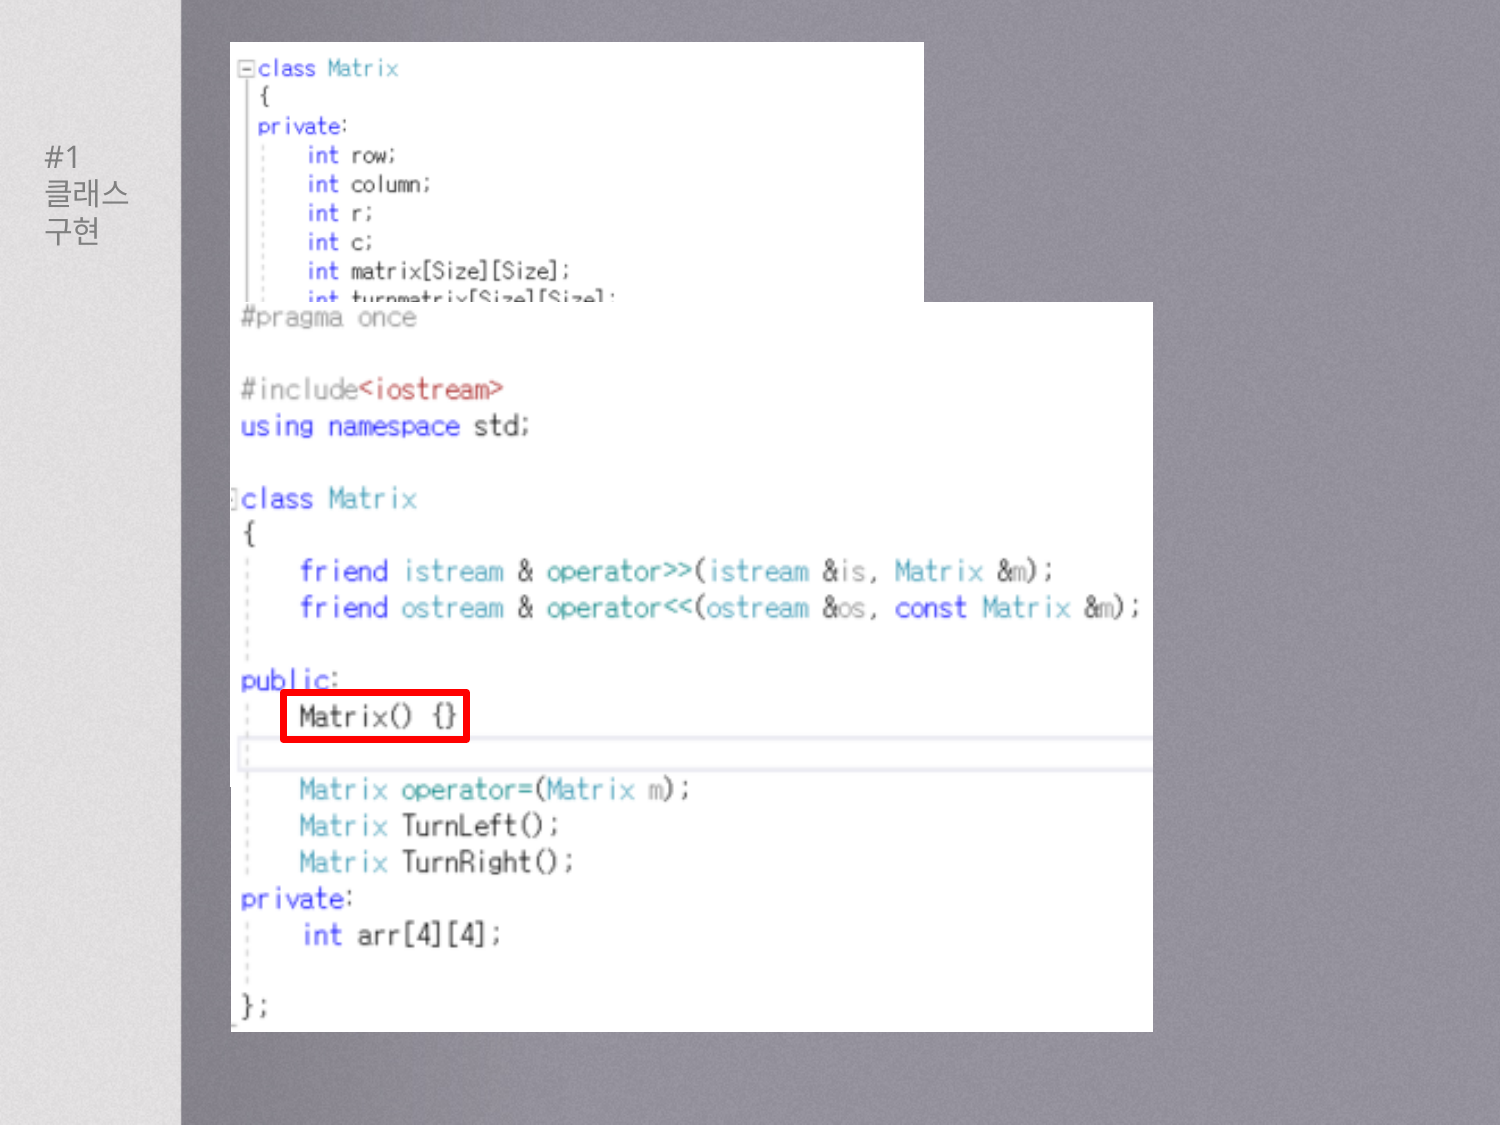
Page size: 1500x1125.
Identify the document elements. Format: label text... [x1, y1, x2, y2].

text_box #1 클래스 구현 [29, 129, 154, 257]
picture [0, 0, 1500, 1125]
